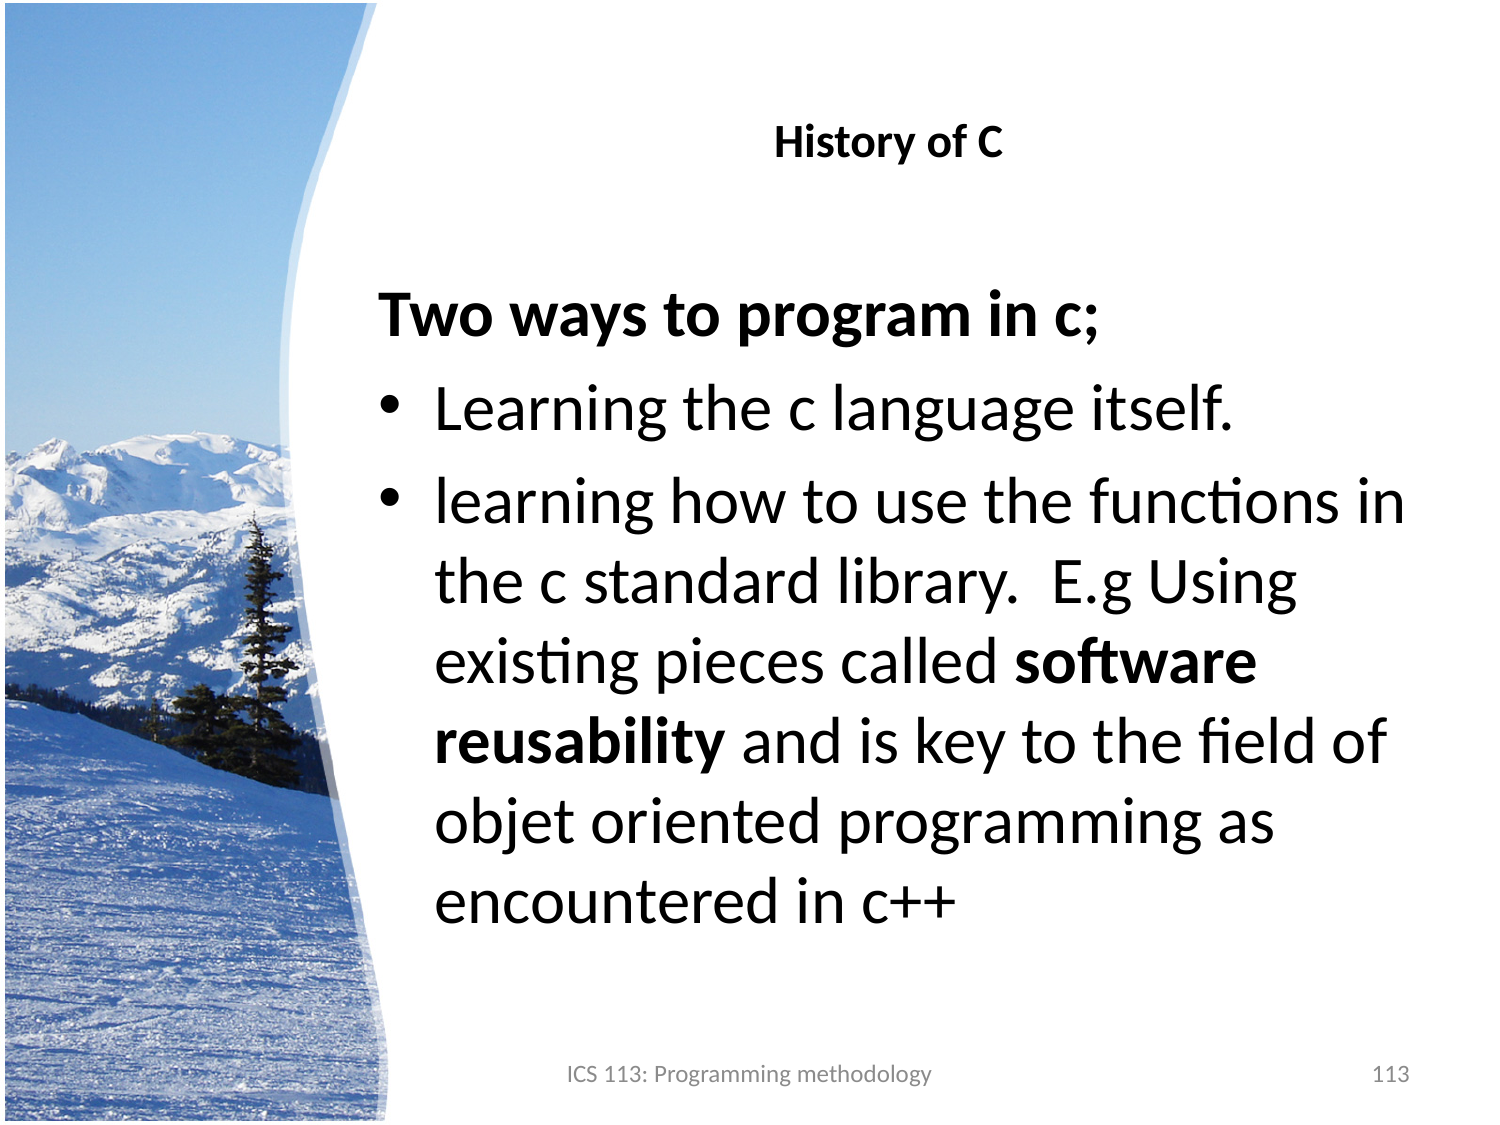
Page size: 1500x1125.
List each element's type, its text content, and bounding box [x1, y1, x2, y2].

picture [0, 0, 1500, 1125]
title History of C [363, 44, 1426, 233]
list Two ways to program in c; Learning the c language itself. learning how to use the functions in the c standard library. E.g Using existing pieces called software reusability and is key to the field of objet oriented programming as encountered in c++ [363, 262, 1426, 1006]
slide_number 113 [1074, 1042, 1425, 1103]
footer ICS 113: Programming methodology [512, 1042, 988, 1103]
